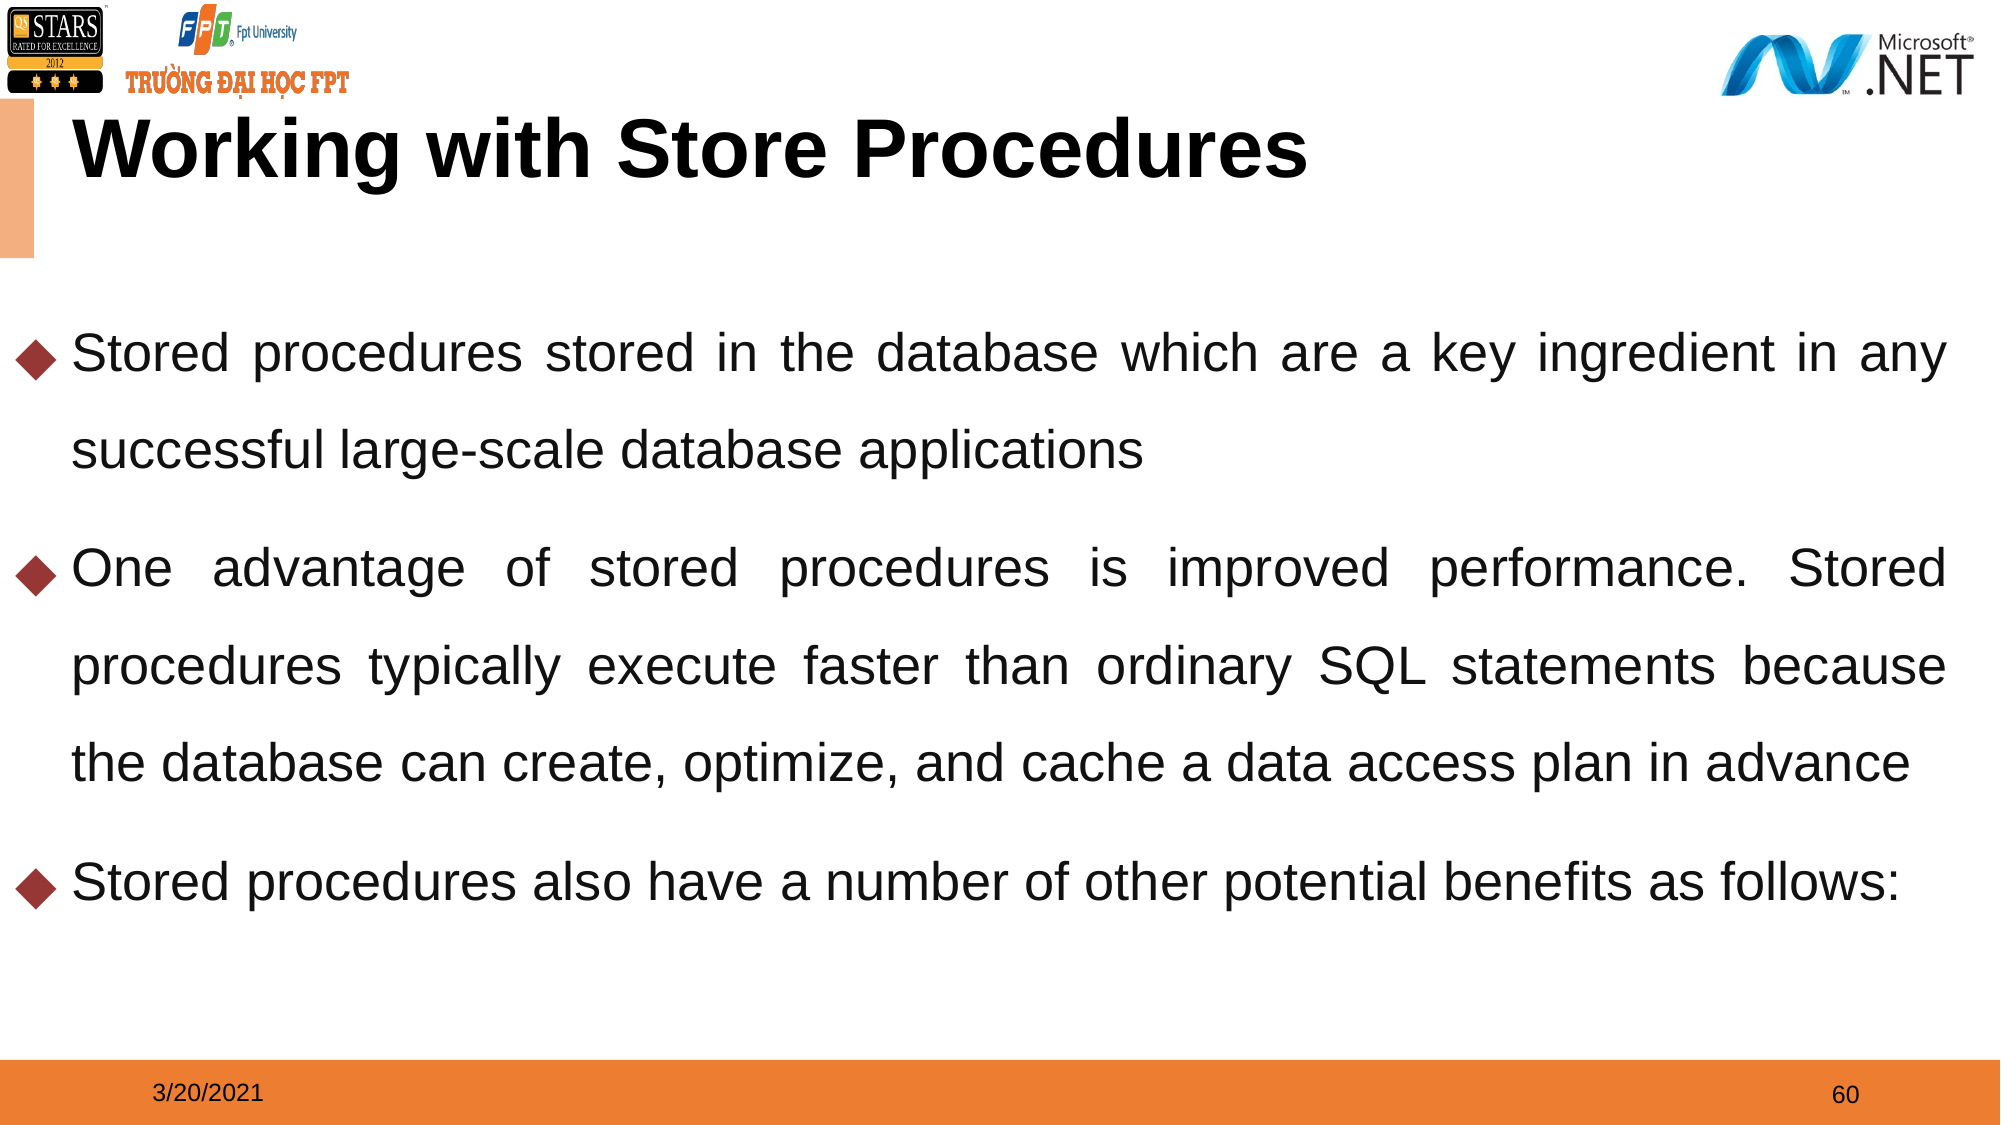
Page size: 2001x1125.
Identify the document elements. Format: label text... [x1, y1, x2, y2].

slide_number ‹#› [1424, 1063, 1875, 1123]
picture [1685, 0, 2001, 129]
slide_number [137, 1061, 588, 1122]
text_box Stored procedures stored in the database which are a key ingredient in any successful large-scale database applications One advantage of stored procedures is improved performance. Stored procedures typically execute faster than ordinary SQL statements because the database can create, optimize, and cache a data access plan in advance Stored procedures also have a number of other potential benefits as follows: [0, 277, 1966, 919]
picture [7, 4, 349, 99]
text_box Working with Store Procedures [34, 103, 1554, 198]
